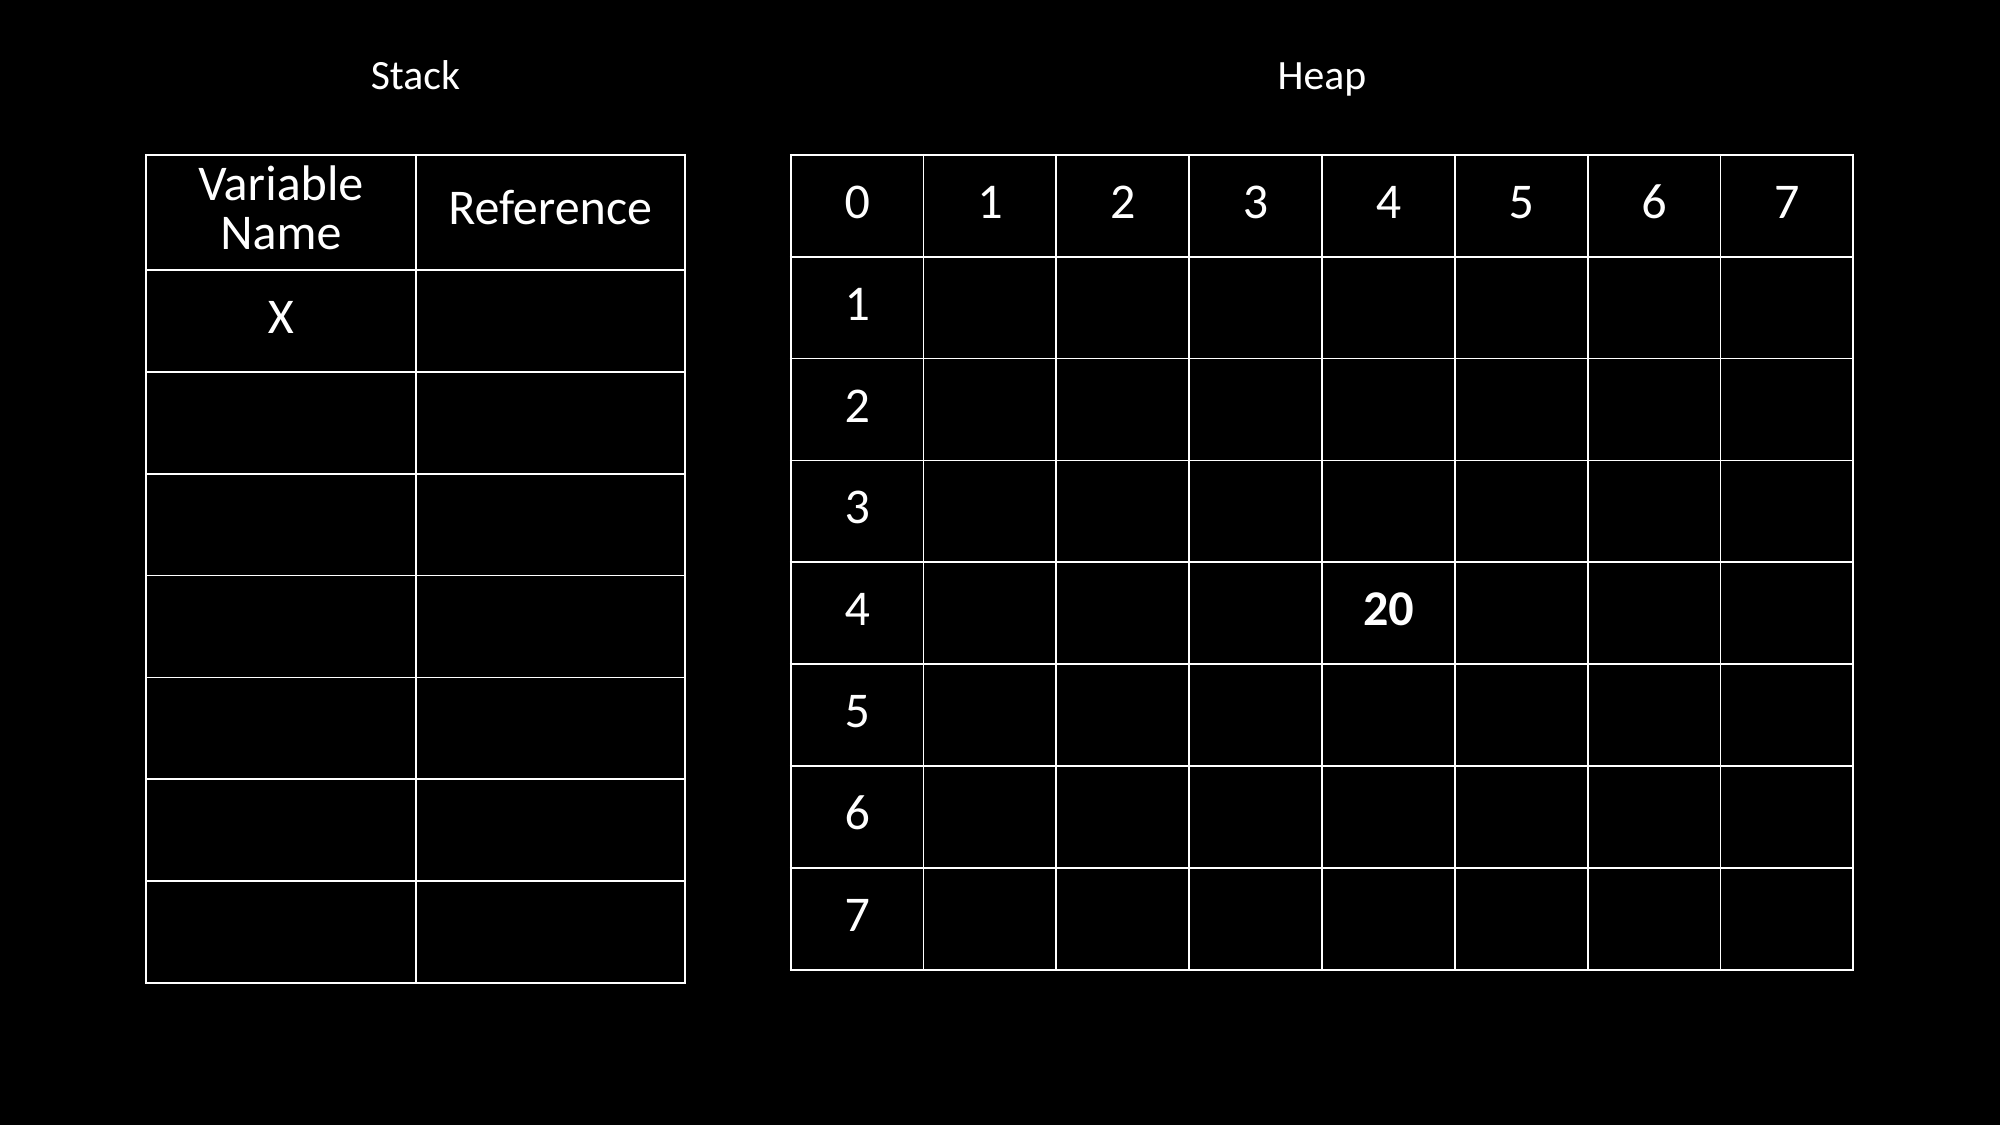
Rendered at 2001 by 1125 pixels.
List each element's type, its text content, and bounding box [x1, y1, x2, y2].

table_cell [1721, 665, 1852, 765]
table_cell [924, 869, 1055, 969]
table_cell [924, 767, 1055, 867]
table_cell [1057, 767, 1188, 867]
table_cell [1323, 258, 1454, 358]
table_cell [1323, 359, 1454, 460]
table_cell 2 [792, 359, 923, 460]
table_cell [924, 258, 1055, 358]
table_cell [1721, 258, 1852, 358]
table_cell 7 [792, 869, 923, 969]
table_header 6 [1589, 156, 1720, 256]
table_cell [417, 475, 684, 575]
table_cell [1456, 461, 1587, 561]
table_cell [1190, 359, 1321, 460]
table_cell [1589, 359, 1720, 460]
table_header Variable Name [147, 156, 415, 269]
table_cell X [147, 271, 415, 371]
table_cell [1057, 665, 1188, 765]
table_cell [1057, 258, 1188, 358]
table_header 0 [792, 156, 923, 256]
table_cell [1456, 665, 1587, 765]
table_header Reference [417, 156, 684, 269]
table_cell [1589, 767, 1720, 867]
table_cell [1456, 258, 1587, 358]
table_header 2 [1057, 156, 1188, 256]
table_cell [1323, 767, 1454, 867]
table_cell [417, 373, 684, 473]
table_cell [924, 461, 1055, 561]
table_header 7 [1721, 156, 1852, 256]
table_cell [147, 373, 415, 473]
table_cell [924, 665, 1055, 765]
table_cell 1 [792, 258, 923, 358]
table_cell 20 [1323, 563, 1454, 663]
table_cell [1589, 869, 1720, 969]
table_cell [1323, 869, 1454, 969]
table_cell [1190, 461, 1321, 561]
table_cell [147, 780, 415, 880]
table_cell [1589, 461, 1720, 561]
table_cell [1721, 869, 1852, 969]
table_cell [417, 780, 684, 880]
table_cell [1190, 767, 1321, 867]
table_cell [417, 271, 684, 371]
table_cell 3 [792, 461, 923, 561]
table_cell 6 [792, 767, 923, 867]
table_cell 4 [792, 563, 923, 663]
table_cell [147, 678, 415, 778]
table_cell [1190, 869, 1321, 969]
table_header 1 [924, 156, 1055, 256]
table_cell [1190, 665, 1321, 765]
table_header 4 [1323, 156, 1454, 256]
table_cell [1456, 869, 1587, 969]
table_cell [1589, 258, 1720, 358]
table_cell [1057, 869, 1188, 969]
table_cell [1323, 461, 1454, 561]
table_cell [924, 563, 1055, 663]
table_cell [147, 576, 415, 677]
table_cell [1456, 767, 1587, 867]
table_cell [147, 475, 415, 575]
table_cell [147, 882, 415, 982]
table_cell [1190, 258, 1321, 358]
table_cell [1721, 461, 1852, 561]
table_cell [1721, 359, 1852, 460]
table_cell [1323, 665, 1454, 765]
table_cell [1190, 563, 1321, 663]
table_cell [1589, 665, 1720, 765]
table_cell [924, 359, 1055, 460]
table_cell [1456, 563, 1587, 663]
table_cell [1057, 563, 1188, 663]
table_cell [1721, 767, 1852, 867]
table_cell [417, 882, 684, 982]
table_header 3 [1190, 156, 1321, 256]
table_cell [1057, 359, 1188, 460]
table_cell [1057, 461, 1188, 561]
table_cell [417, 678, 684, 778]
table_cell [1589, 563, 1720, 663]
table_cell [1721, 563, 1852, 663]
text_box Stack [280, 40, 551, 106]
table_cell [417, 576, 684, 677]
table_cell 5 [792, 665, 923, 765]
table_cell [1456, 359, 1587, 460]
text_box Heap [1186, 40, 1458, 106]
table_header 5 [1456, 156, 1587, 256]
